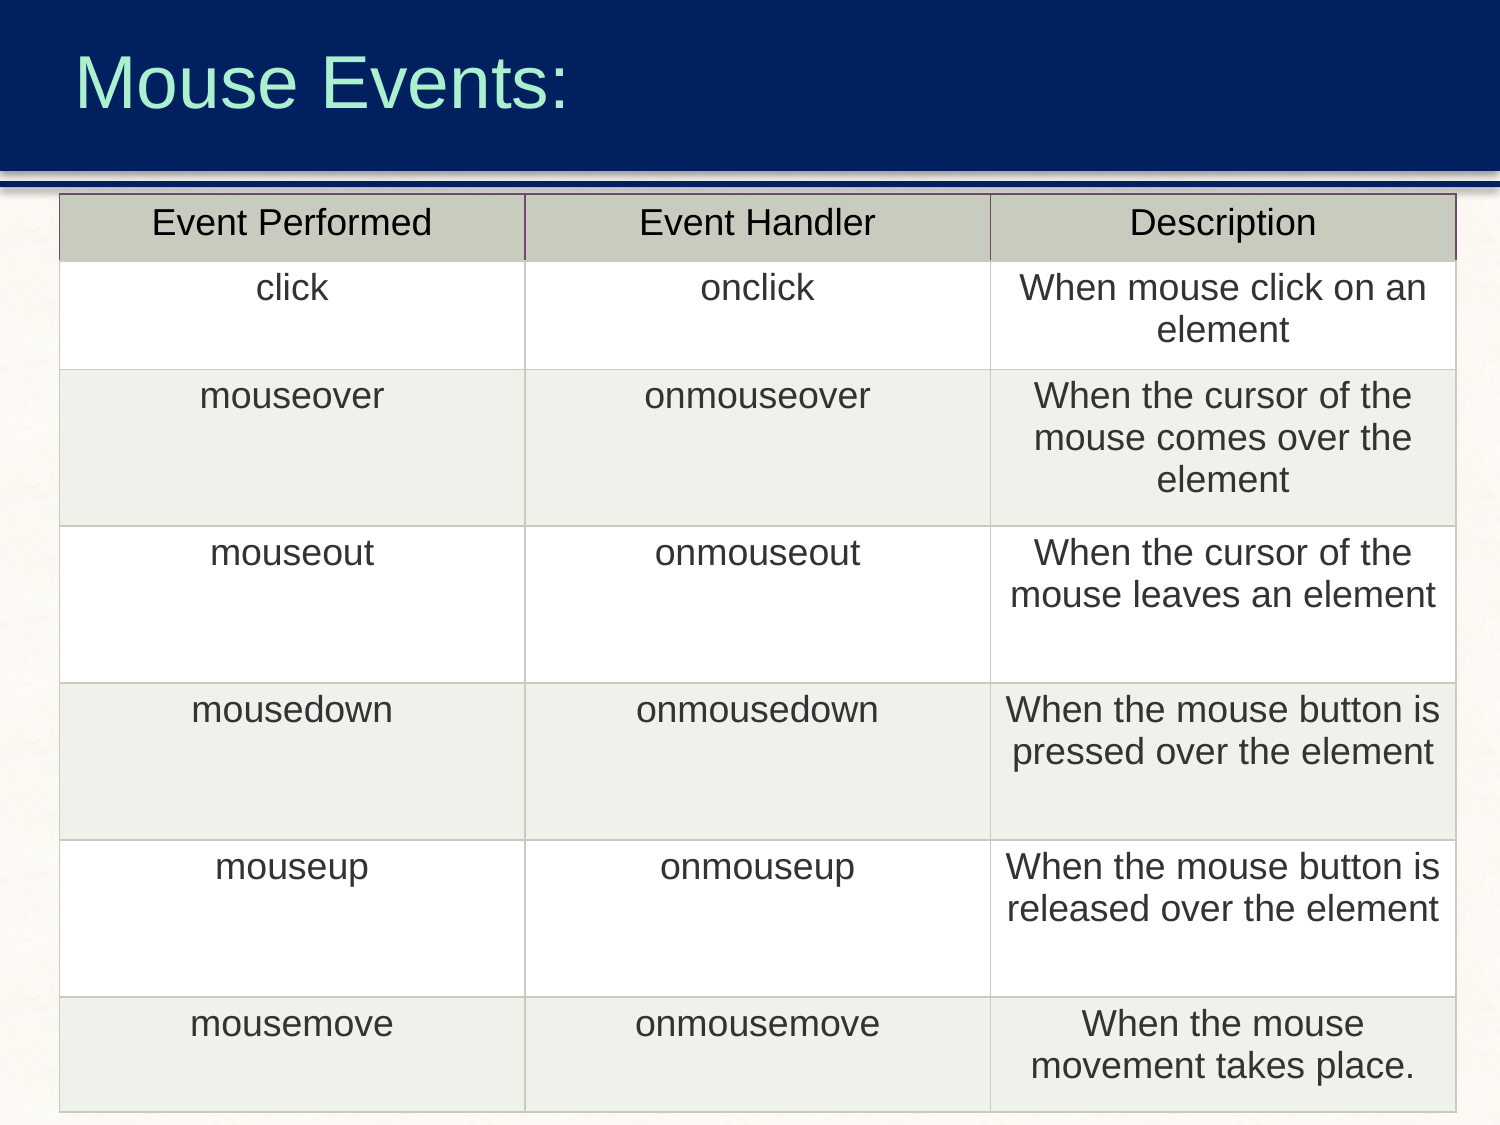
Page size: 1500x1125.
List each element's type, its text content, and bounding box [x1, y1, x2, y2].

table_cell When the mouse button is pressed over the element [991, 684, 1455, 839]
table_cell When the cursor of the mouse leaves an element [991, 527, 1455, 682]
table_header Event Handler [526, 195, 990, 260]
table_cell onclick [526, 262, 990, 369]
table_header Event Performed [60, 195, 524, 260]
table_cell mouseout [60, 527, 524, 682]
table_header Description [991, 195, 1455, 260]
table_cell onmouseover [526, 370, 990, 525]
table_cell When the mouse button is released over the element [991, 841, 1455, 996]
title Mouse Events: [59, 0, 1457, 171]
table_cell mouseover [60, 370, 524, 525]
table_cell onmouseup [526, 841, 990, 996]
table_cell onmouseout [526, 527, 990, 682]
table_cell mouseup [60, 841, 524, 996]
table_cell When the mouse movement takes place. [991, 998, 1455, 1111]
table_cell onmousedown [526, 684, 990, 839]
table_cell When the cursor of the mouse comes over the element [991, 370, 1455, 525]
table_cell mousedown [60, 684, 524, 839]
table_cell onmousemove [526, 998, 990, 1111]
table_cell click [60, 262, 524, 369]
table_cell When mouse click on an element [991, 262, 1455, 369]
table_cell mousemove [60, 998, 524, 1111]
